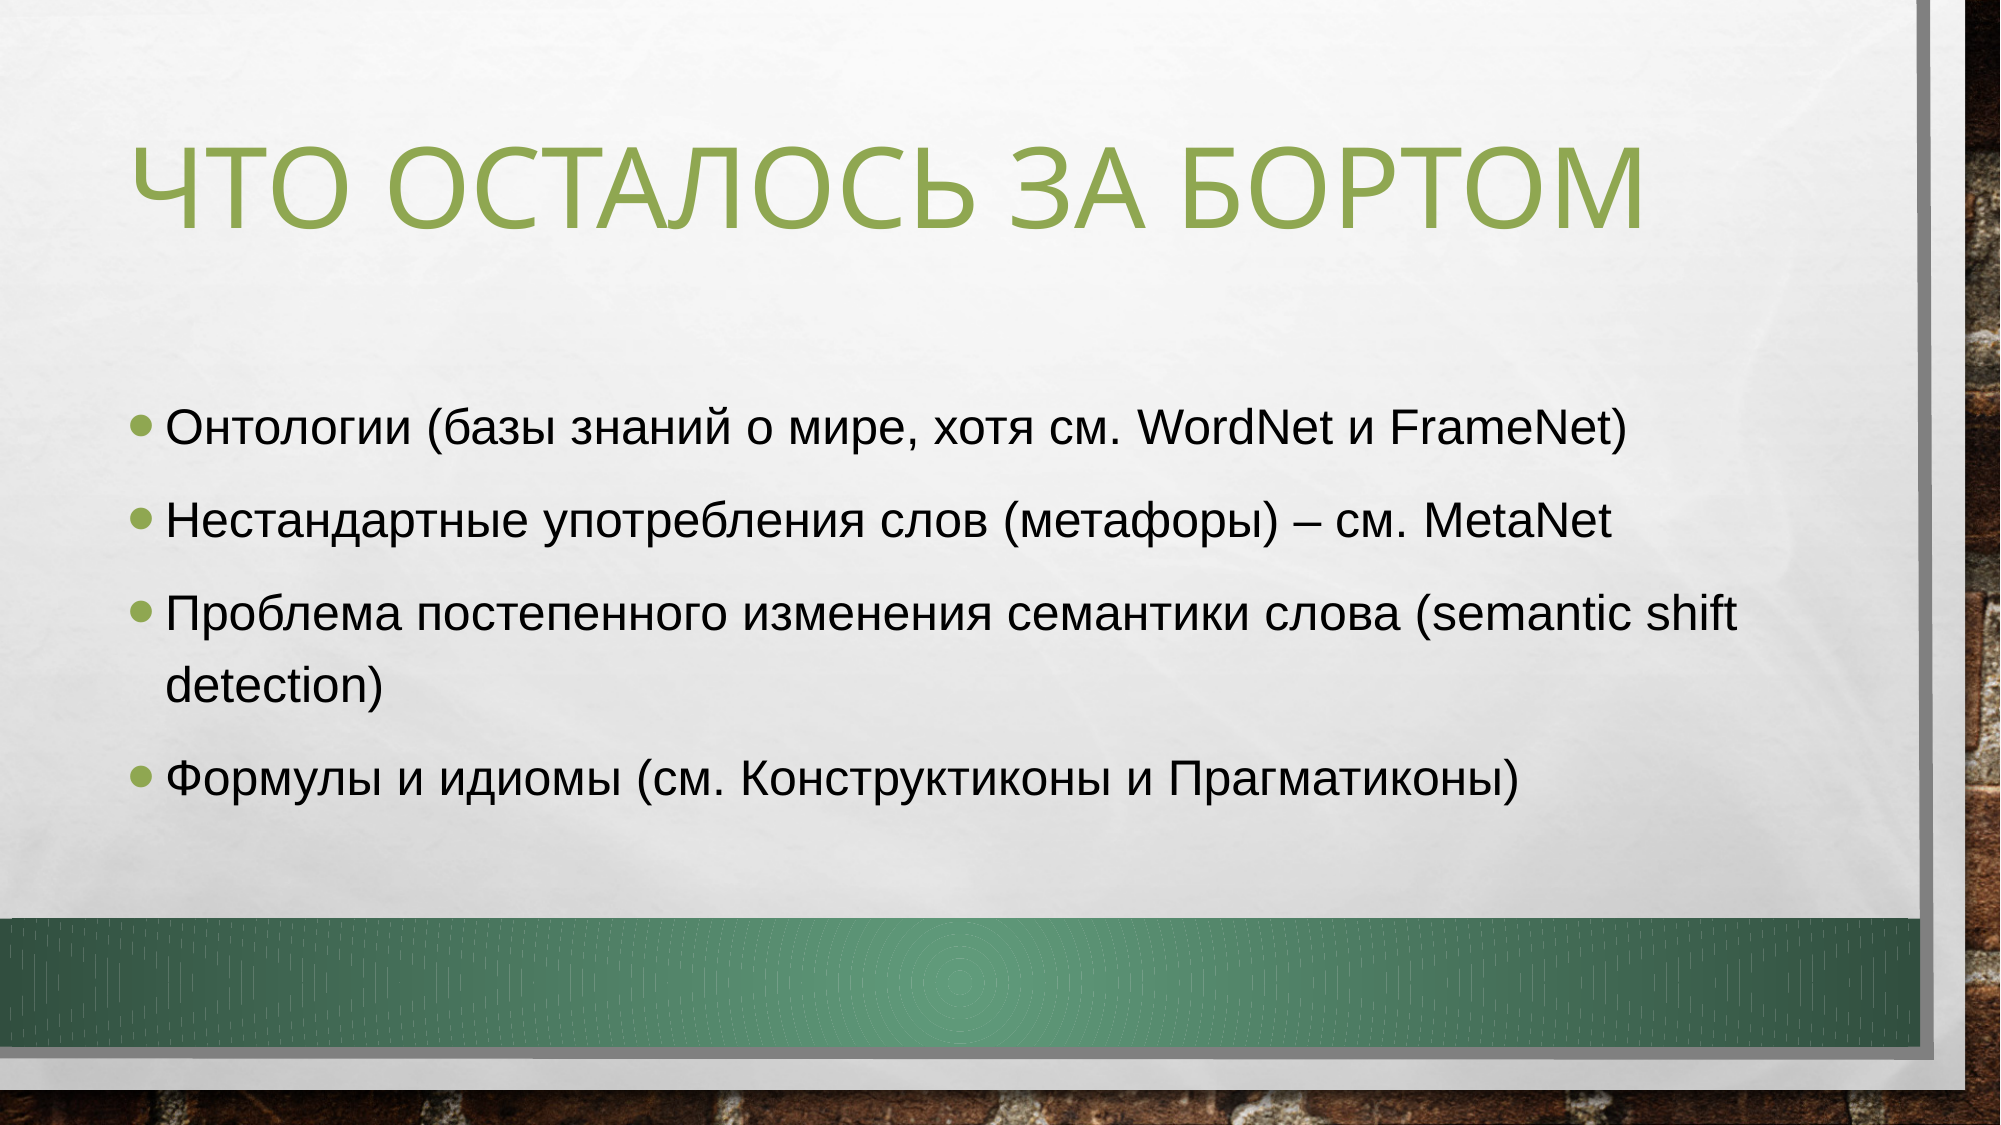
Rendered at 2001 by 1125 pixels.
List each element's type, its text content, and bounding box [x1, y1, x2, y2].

list Онтологии (базы знаний о мире, хотя см. WordNet и FrameNet) Нестандартные употребления слов (метафоры) – см. MetaNet Проблема постепенного изменения семантики слова (semantic shift detection) Формулы и идиомы (см. Конструктиконы и Прагматиконы) [112, 307, 1818, 882]
title Что осталось за бортом [112, 110, 1818, 275]
picture [0, 0, 2000, 1125]
